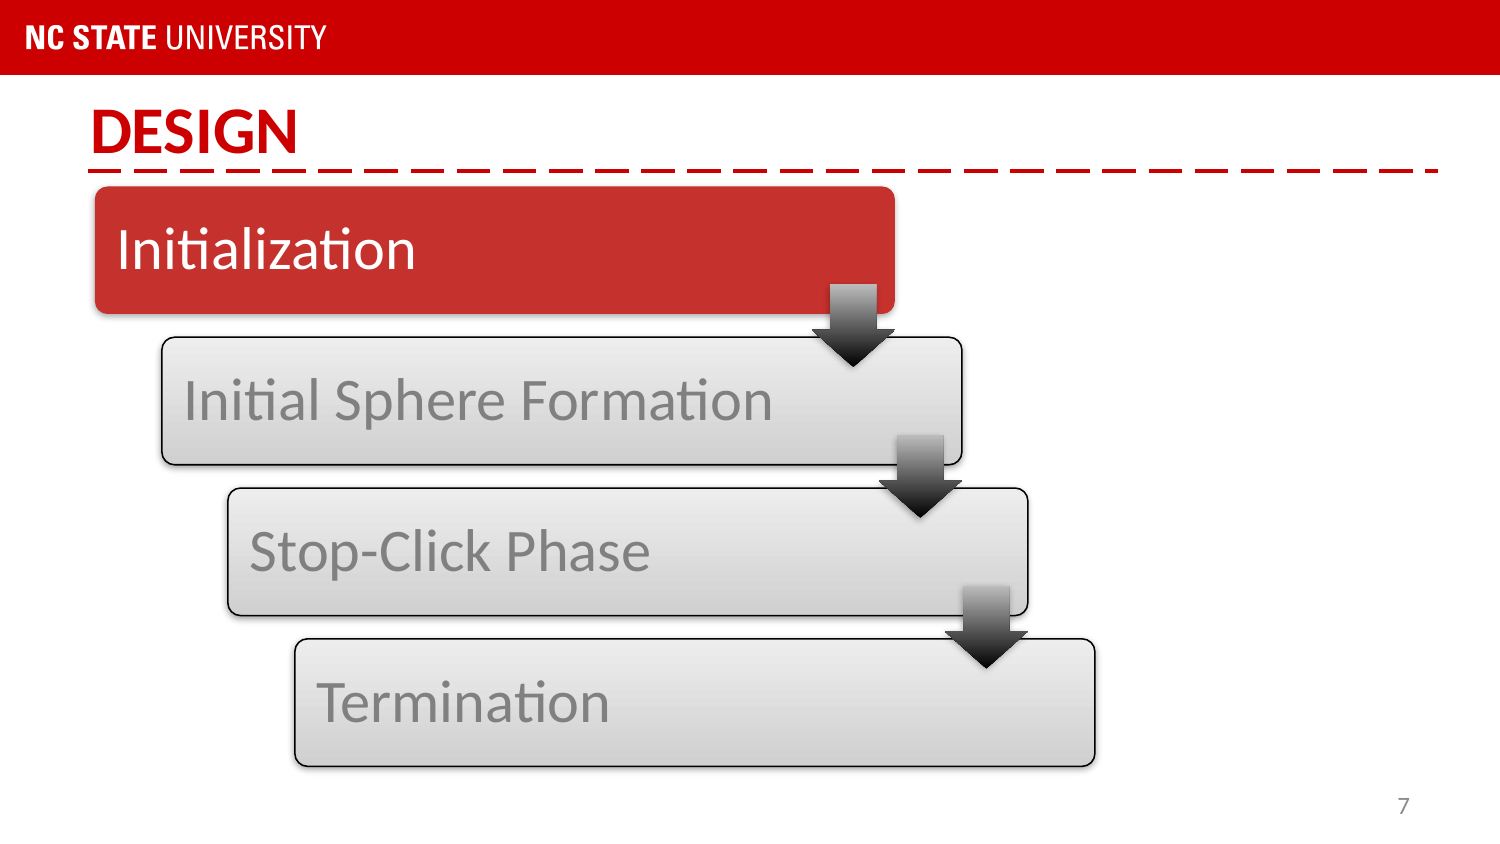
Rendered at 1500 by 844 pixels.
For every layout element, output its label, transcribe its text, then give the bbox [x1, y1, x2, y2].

text_box Termination [294, 638, 1096, 768]
text_box Stop-Click Phase [227, 487, 1029, 617]
slide_number 7 [1074, 782, 1425, 827]
text_box [811, 284, 895, 368]
picture [0, 0, 1500, 75]
text_box Initial Sphere Formation [161, 336, 963, 466]
text_box [944, 585, 1028, 669]
title DESIGN [75, 60, 1425, 193]
text_box [878, 434, 962, 518]
text_box Initialization [94, 186, 895, 314]
